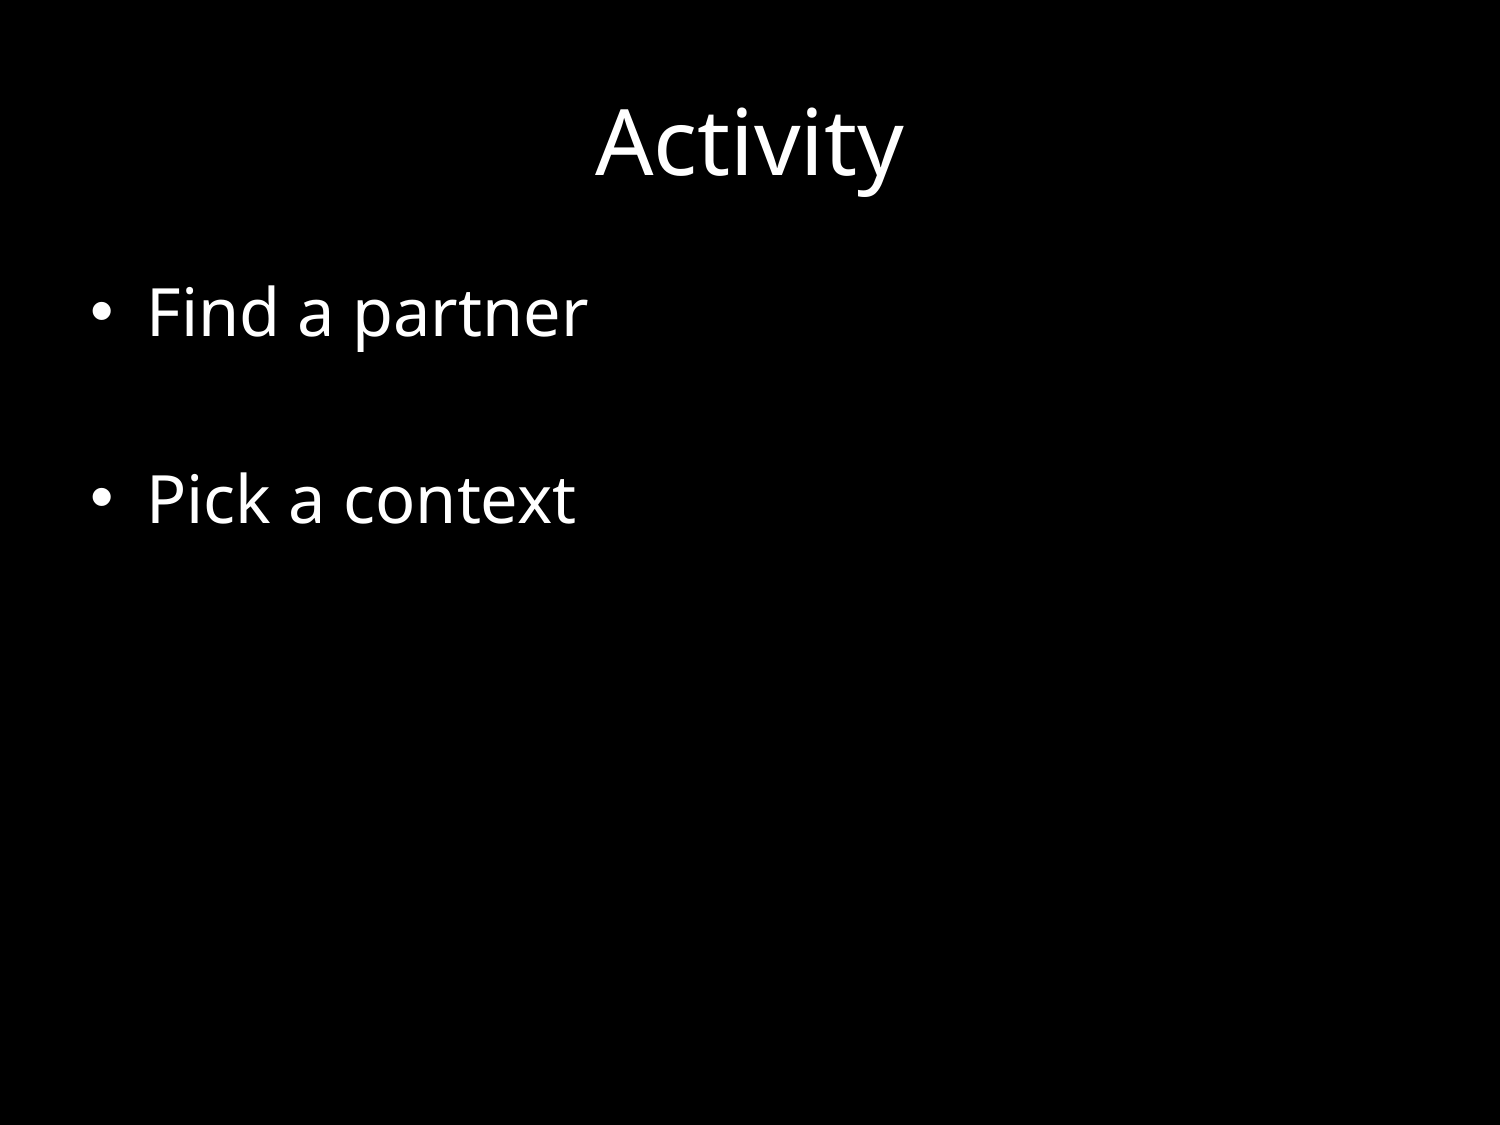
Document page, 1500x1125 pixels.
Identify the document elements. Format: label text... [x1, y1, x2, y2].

list Find a partner Pick a context [75, 262, 1425, 1005]
title Activity [75, 45, 1425, 233]
